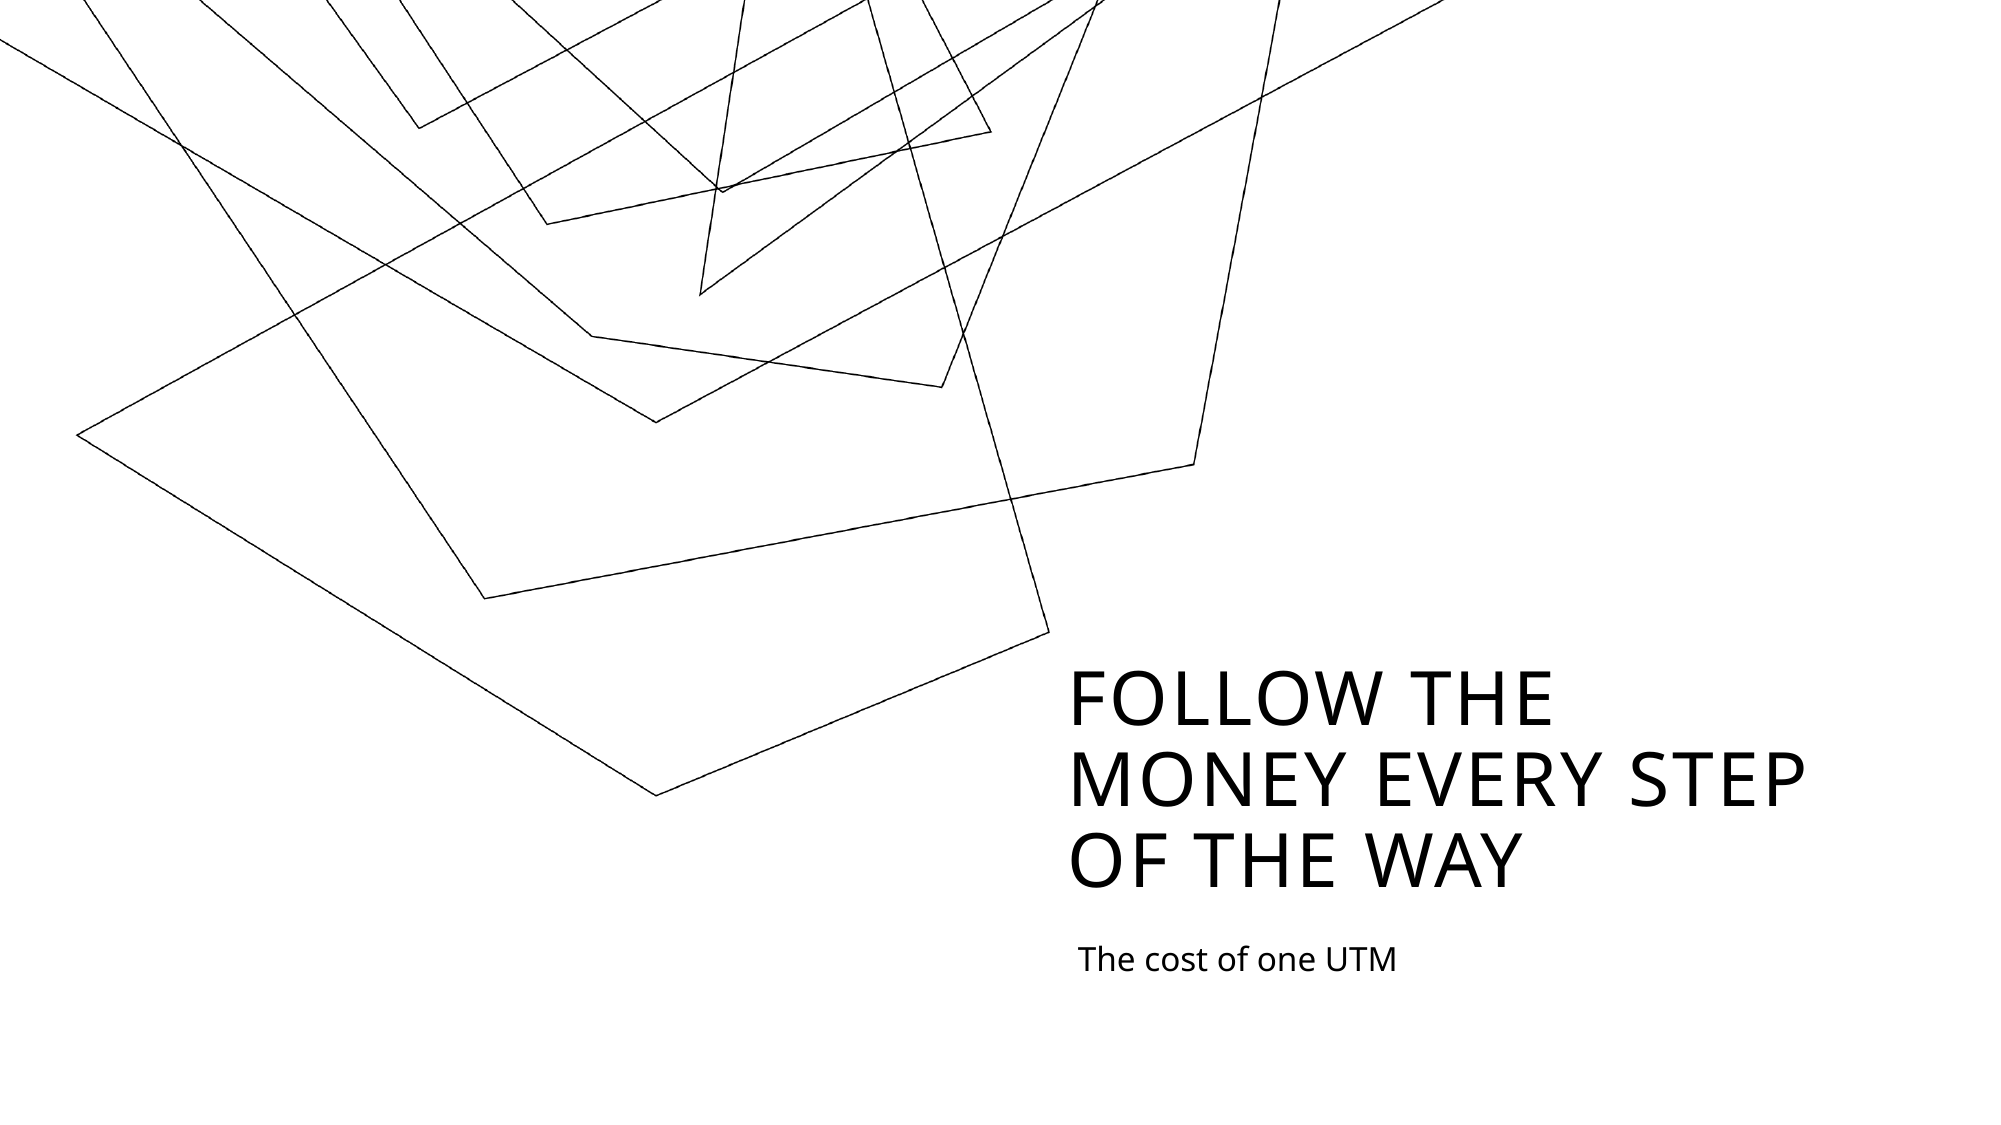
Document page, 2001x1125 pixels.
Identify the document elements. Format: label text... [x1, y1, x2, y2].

picture [0, 0, 1557, 830]
title FOLLOW THE MONEY EVERY STEP OF THE WAY [1052, 727, 1864, 912]
subtitle The cost of one UTM [1062, 935, 1874, 1001]
